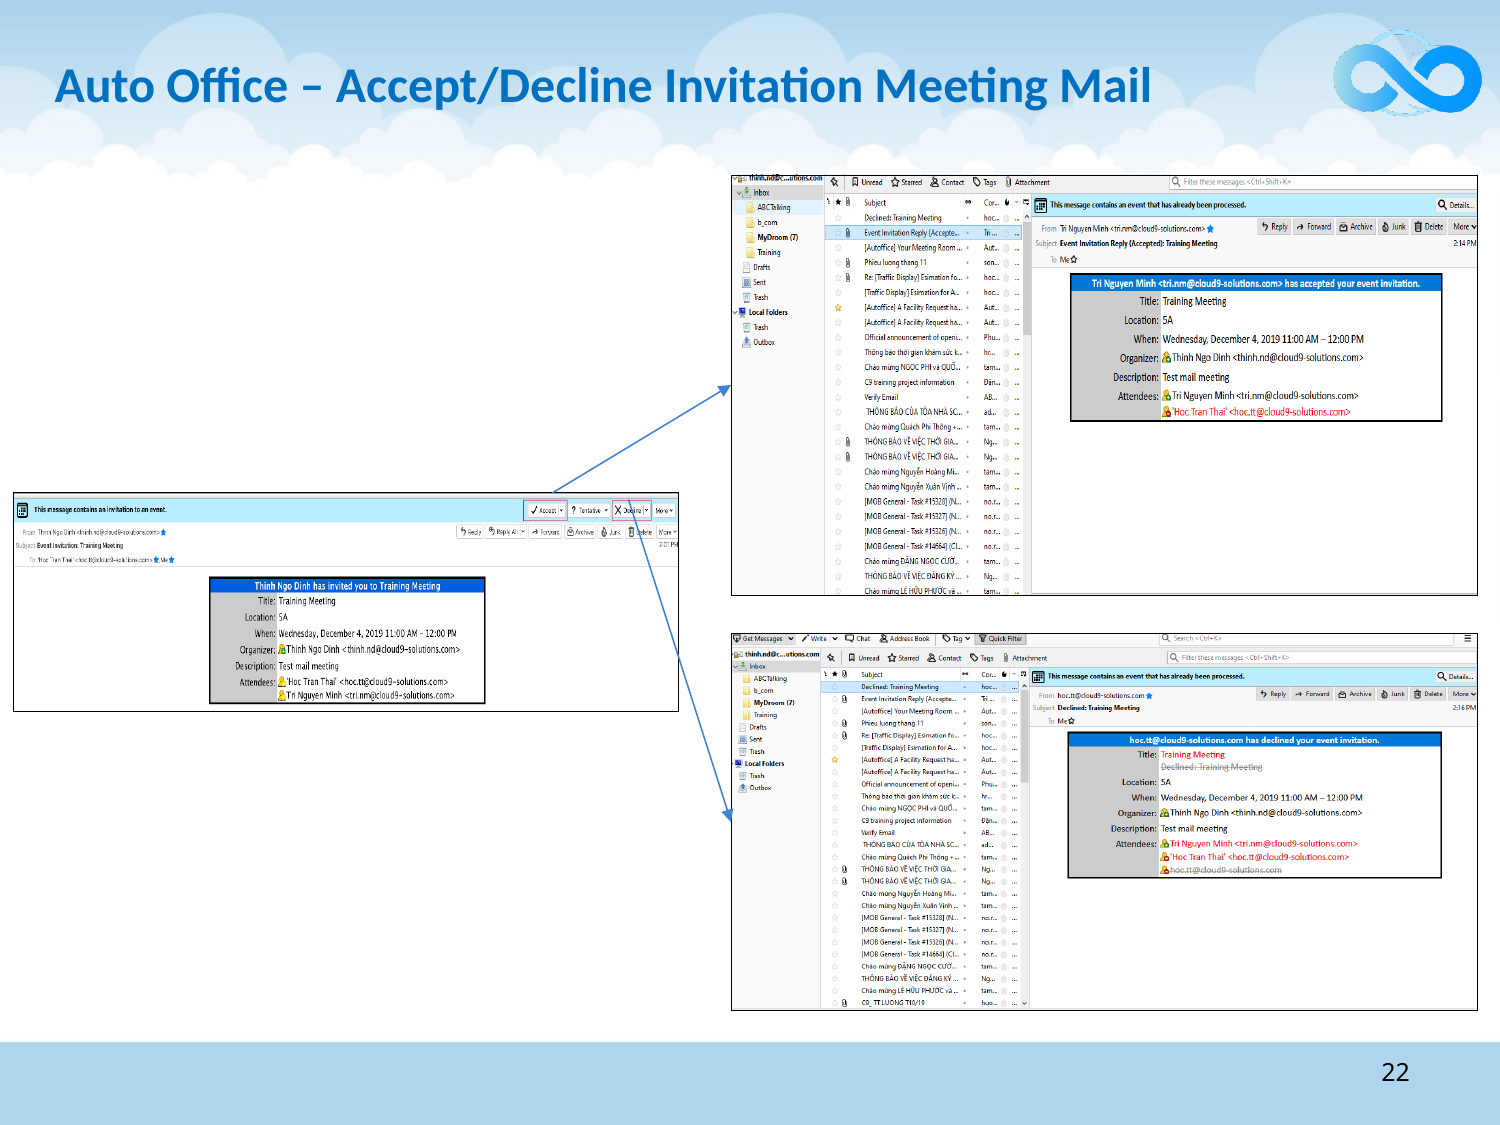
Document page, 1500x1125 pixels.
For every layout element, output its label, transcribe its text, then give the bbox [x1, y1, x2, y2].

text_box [628, 499, 732, 823]
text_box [552, 384, 732, 494]
title Auto Office – Accept/Decline Invitation Meeting Mail [39, 28, 1464, 144]
picture [0, 0, 1500, 1125]
slide_number 22 [1074, 1048, 1425, 1110]
